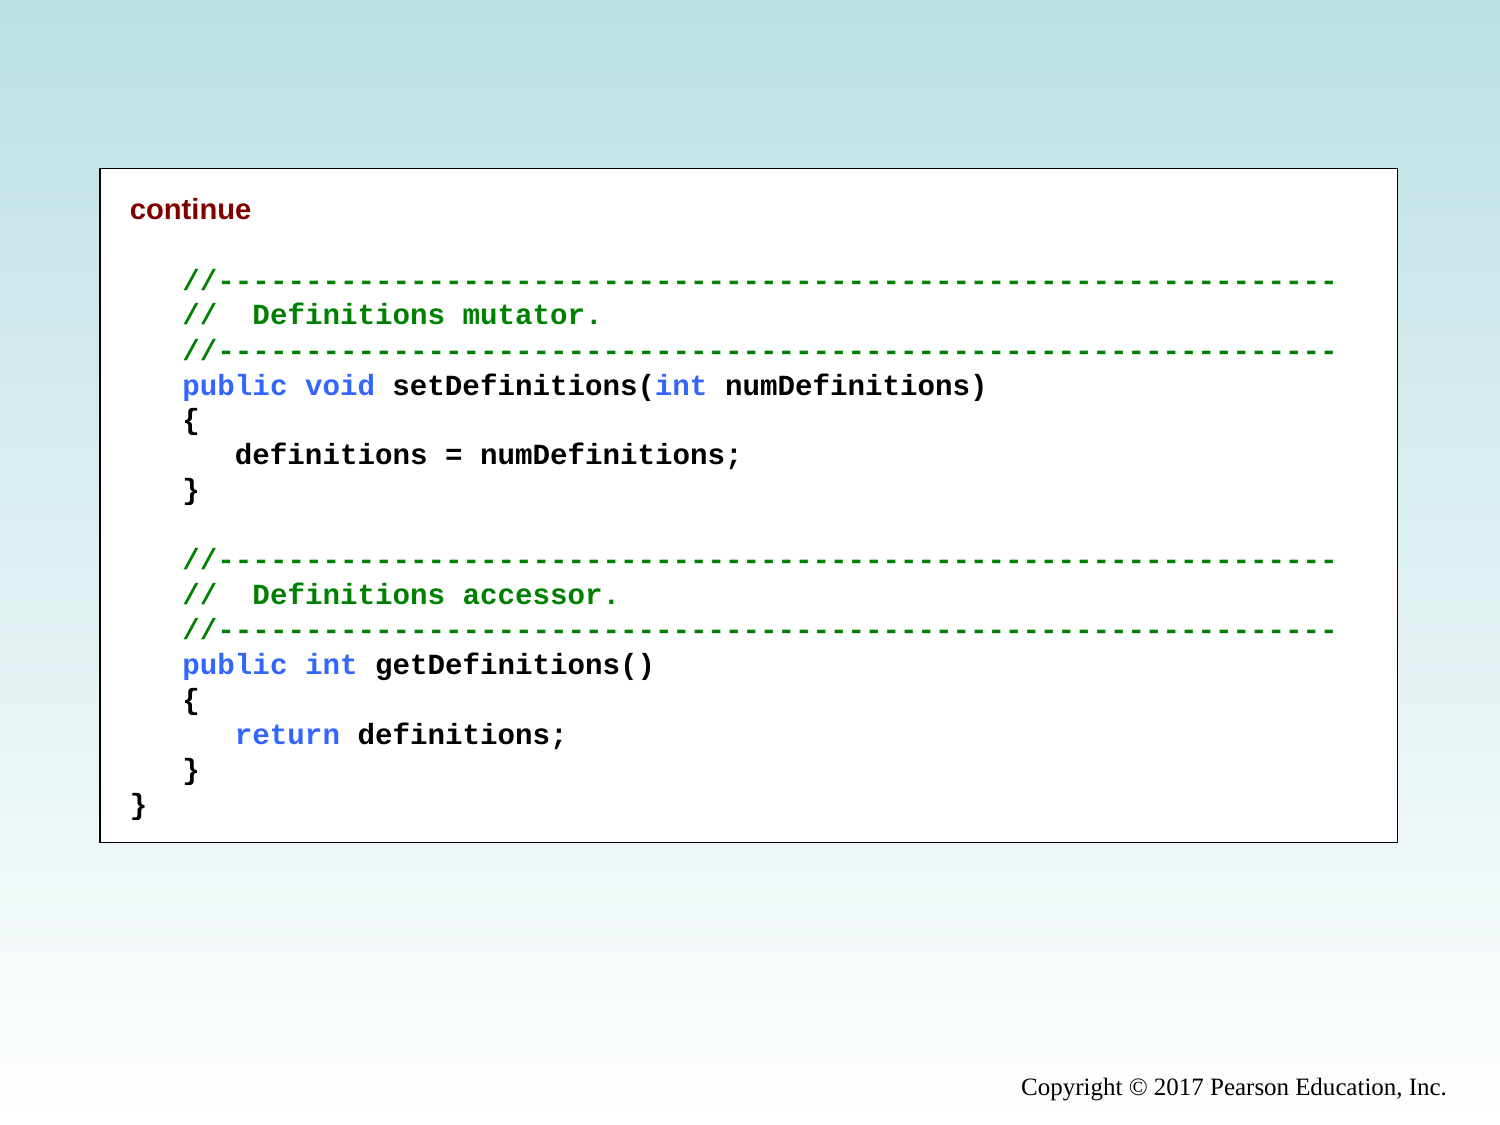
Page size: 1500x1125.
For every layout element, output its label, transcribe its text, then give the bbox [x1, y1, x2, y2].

footer Copyright © 2017 Pearson Education, Inc. [549, 1062, 1463, 1114]
text_box continue //---------------------------------------------------------------- // Definitions mutator. //---------------------------------------------------------------- public void setDefinitions(int numDefinitions) { definitions = numDefinitions; } //---------------------------------------------------------------- // Definitions accessor. //---------------------------------------------------------------- public int getDefinitions() { return definitions; } } [99, 168, 1398, 843]
